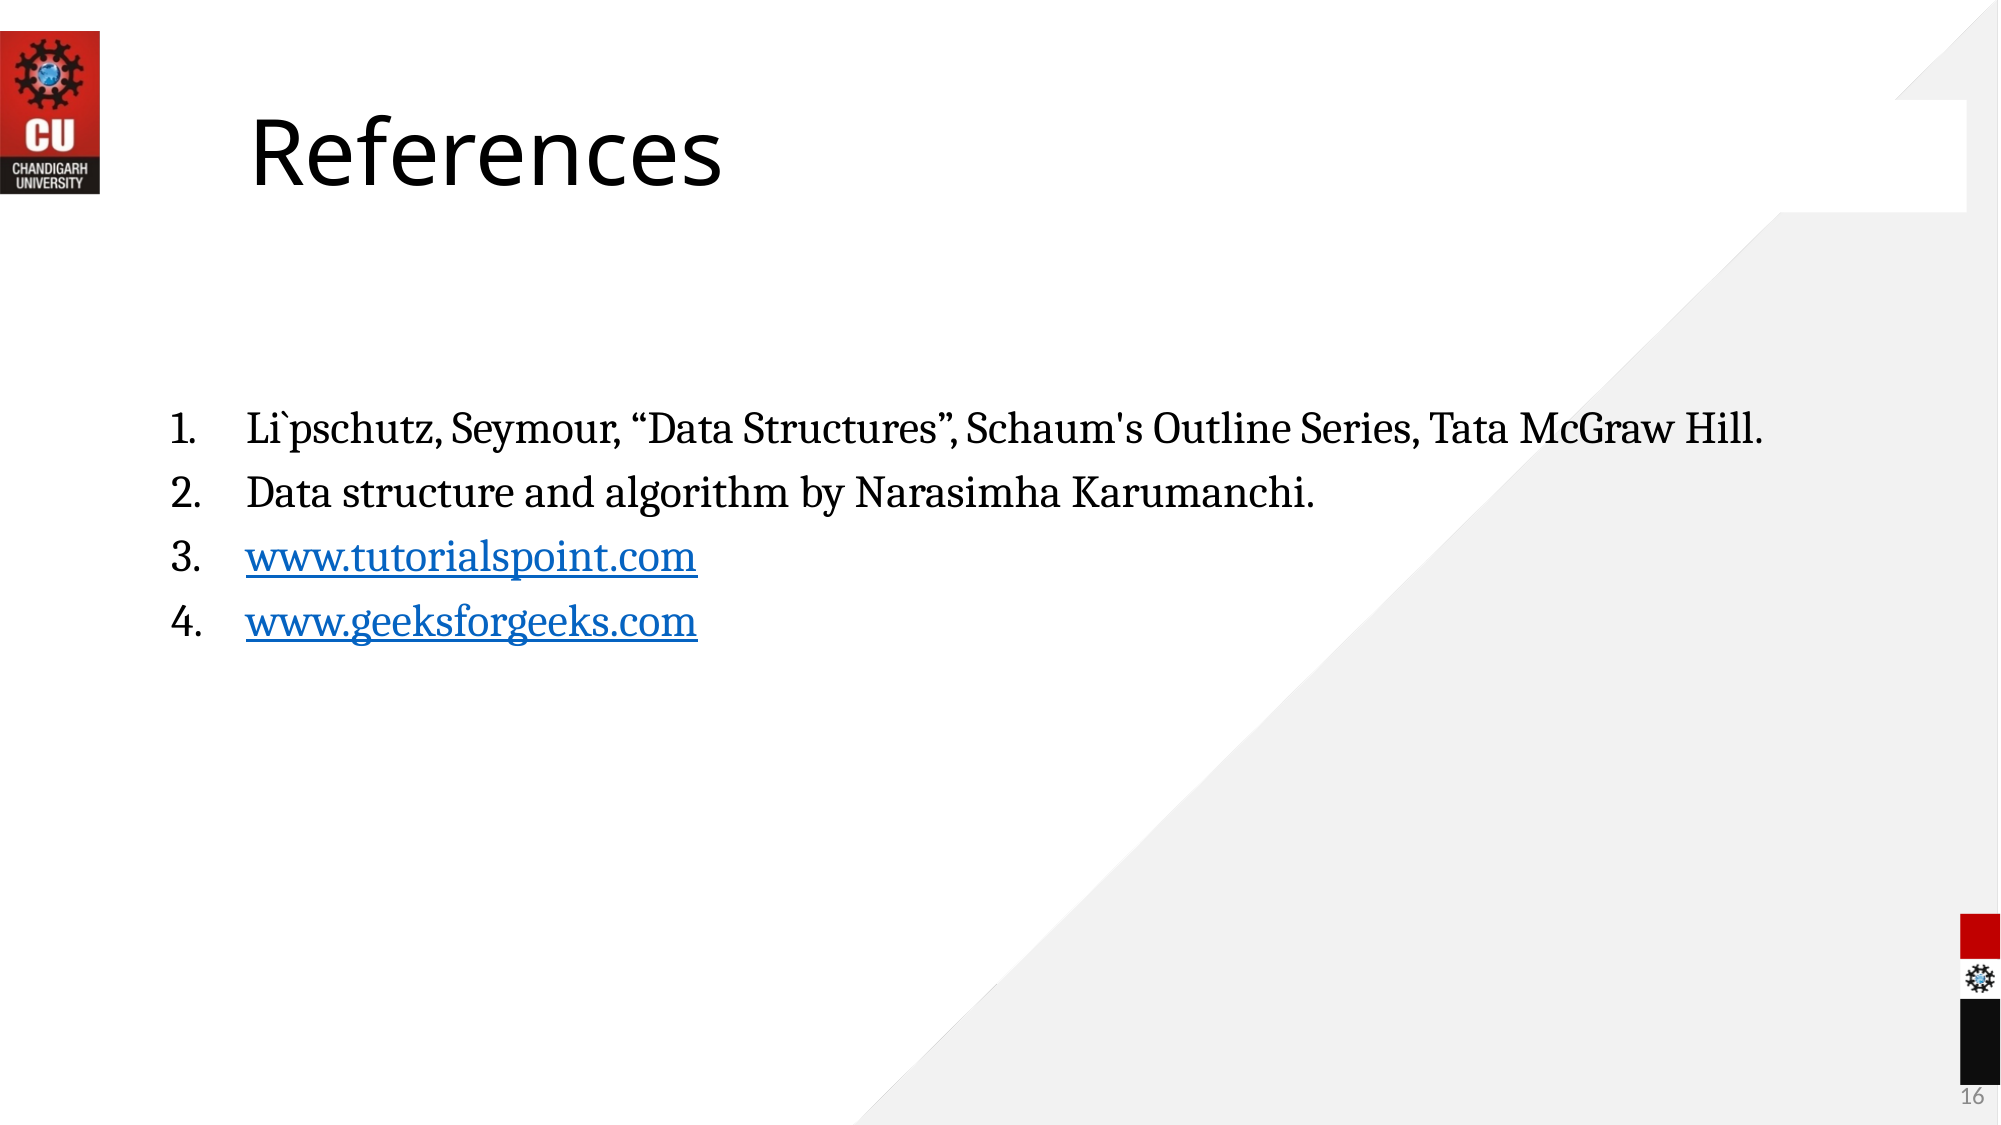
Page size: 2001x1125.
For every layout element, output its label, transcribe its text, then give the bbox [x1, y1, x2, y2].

text_box Li`pschutz, Seymour, “Data Structures”, Schaum's Outline Series, Tata McGraw Hill. Data structure and algorithm by Narasimha Karumanchi. www.tutorialspoint.com www.geeksforgeeks.com [156, 390, 1967, 1025]
text_box 16 [1533, 1065, 2000, 1125]
text_box References [233, 99, 1967, 213]
picture [0, 0, 2001, 1125]
